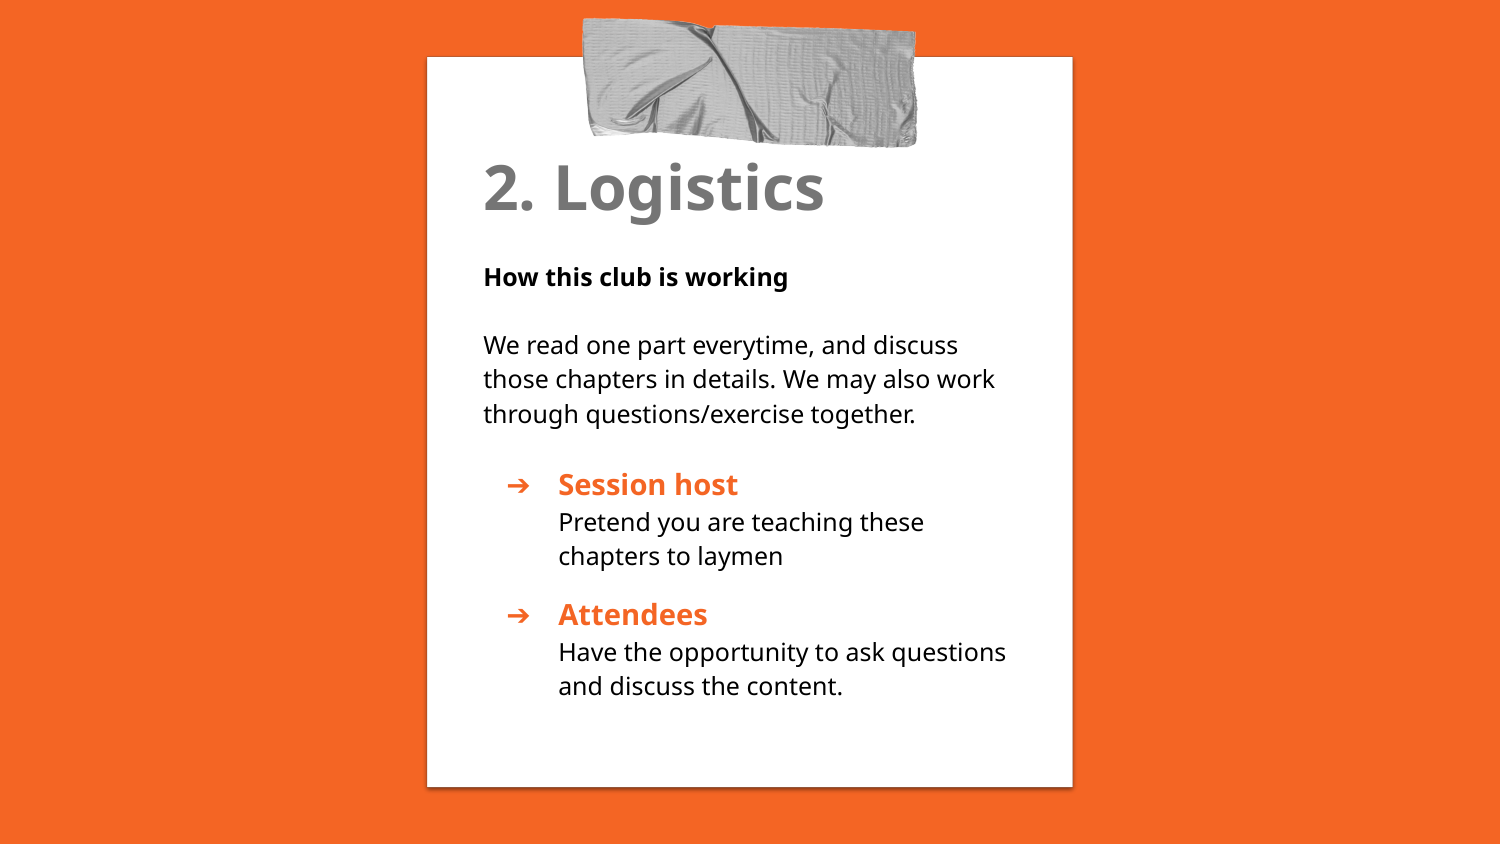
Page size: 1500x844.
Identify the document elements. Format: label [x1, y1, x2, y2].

picture [400, 16, 1100, 818]
